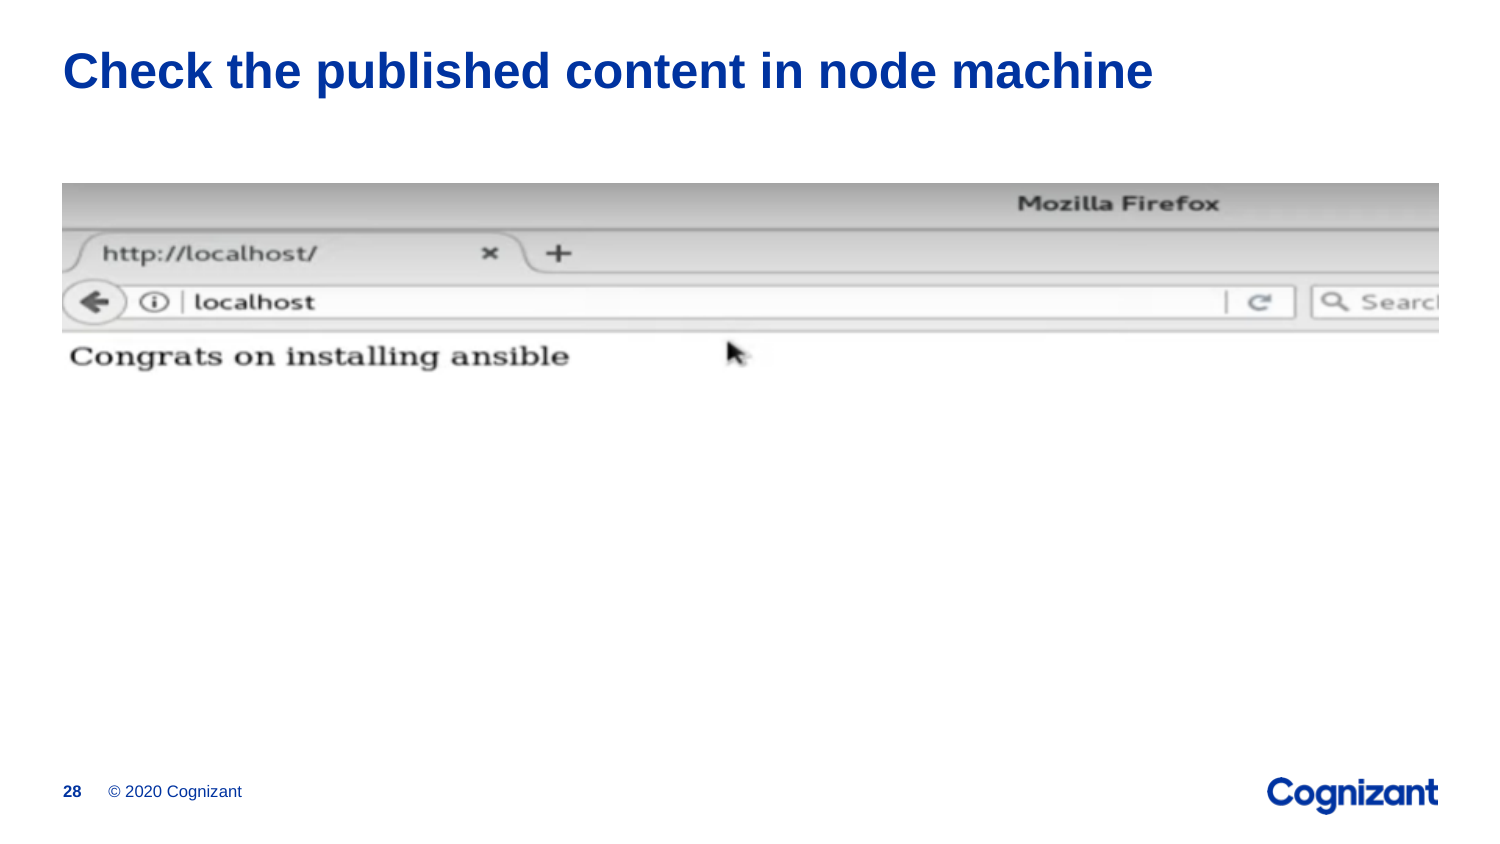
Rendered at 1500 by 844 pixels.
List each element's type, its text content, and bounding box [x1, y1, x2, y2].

picture [62, 183, 1439, 432]
slide_number 28 [63, 780, 101, 801]
picture [1267, 777, 1438, 815]
footer © 2020 Cognizant [108, 770, 859, 801]
title Check the published content in node machine [63, 45, 1444, 147]
